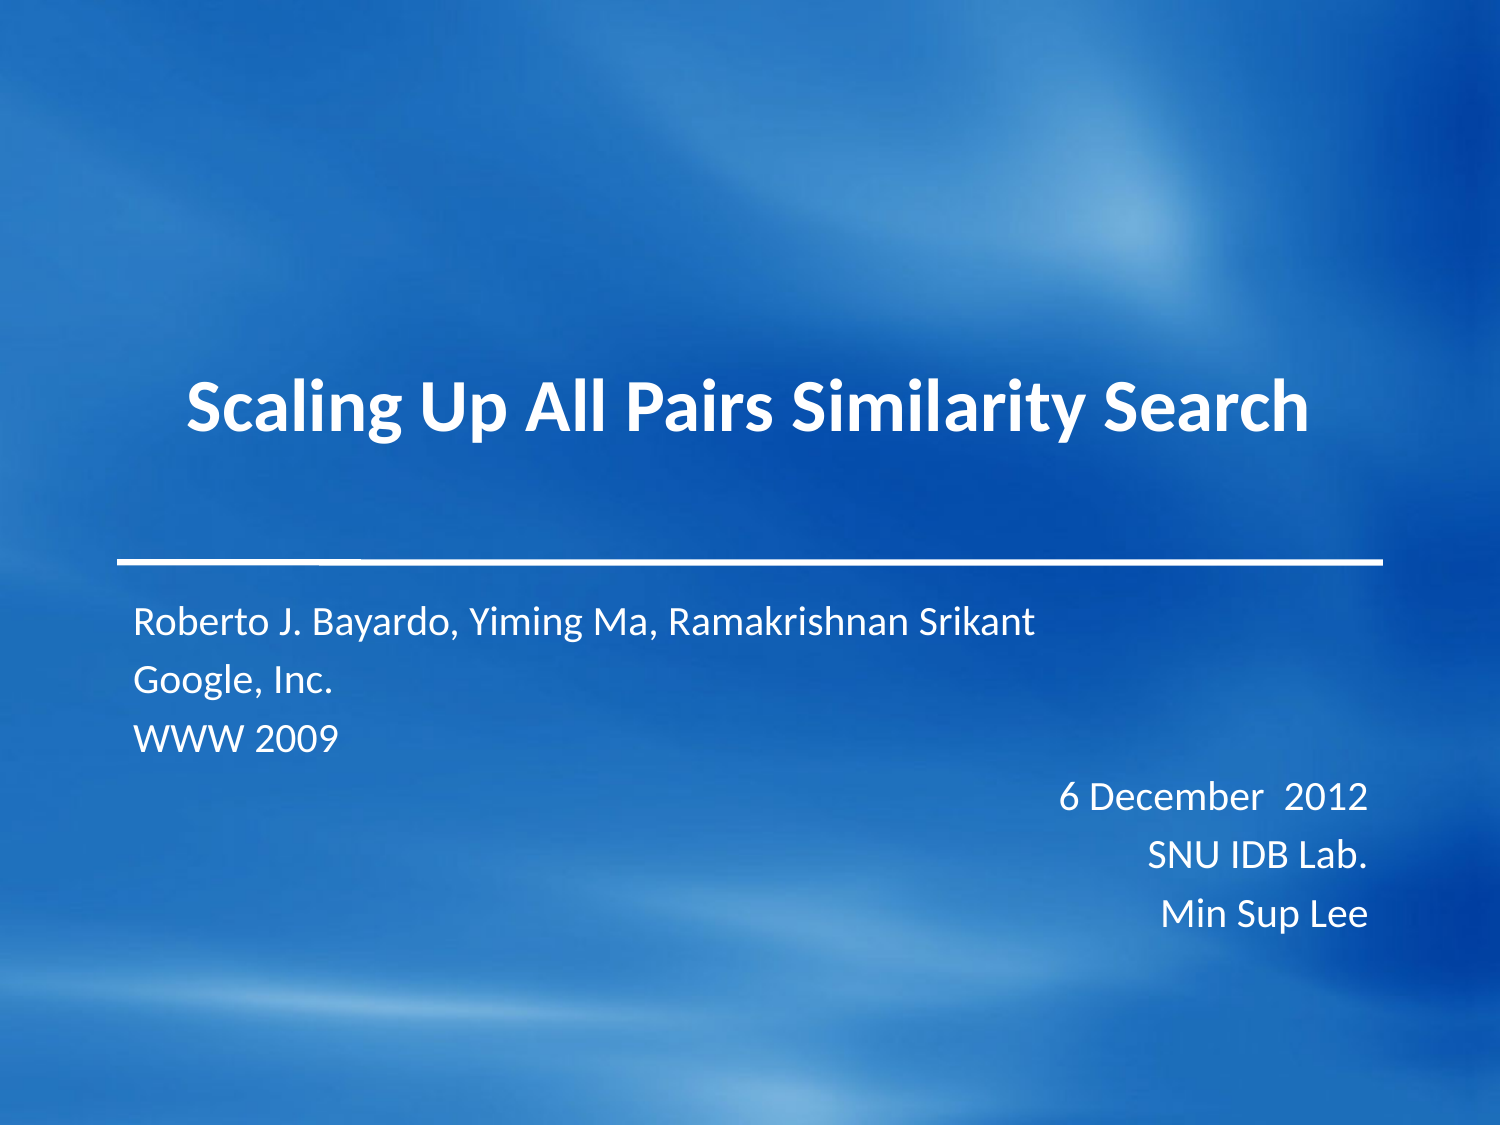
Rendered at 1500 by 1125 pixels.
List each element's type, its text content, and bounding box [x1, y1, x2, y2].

title Scaling Up All Pairs Similarity Search [112, 302, 1388, 544]
subtitle Roberto J. Bayardo, Yiming Ma, Ramakrishnan Srikant Google, Inc. WWW 2009 6 December 2012 SNU IDB Lab. Min Sup Lee [118, 586, 1384, 1094]
picture [0, 0, 1500, 1125]
